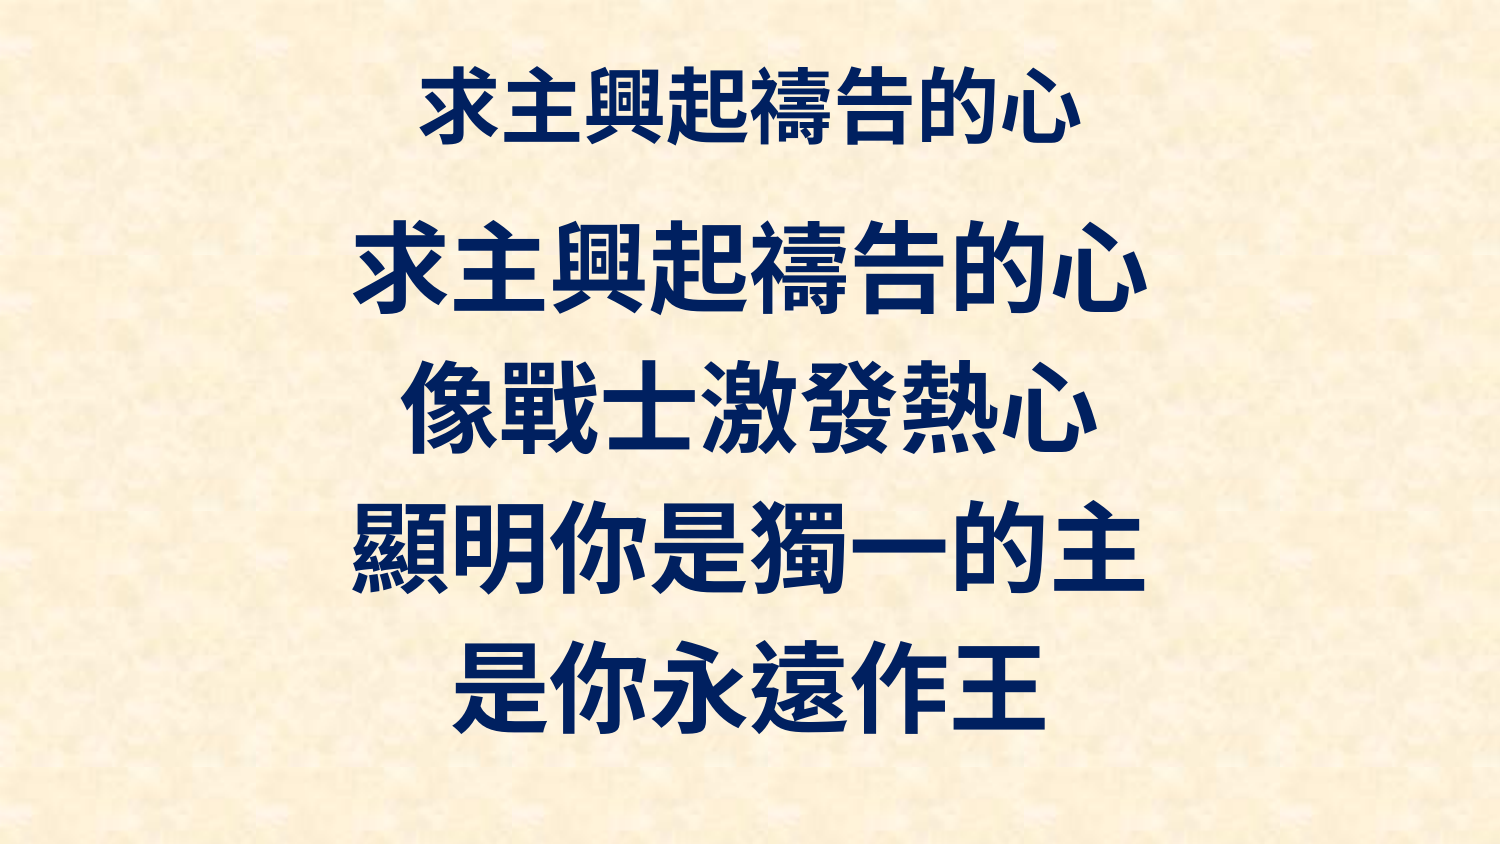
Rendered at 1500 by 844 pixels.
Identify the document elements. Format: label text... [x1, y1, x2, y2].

list 求主興起禱告的心 像戰士激發熱心 顯明你是獨一的主 是你永遠作王 [75, 196, 1425, 754]
picture [0, 0, 1500, 844]
title 求主興起禱告的心 [75, 33, 1425, 175]
